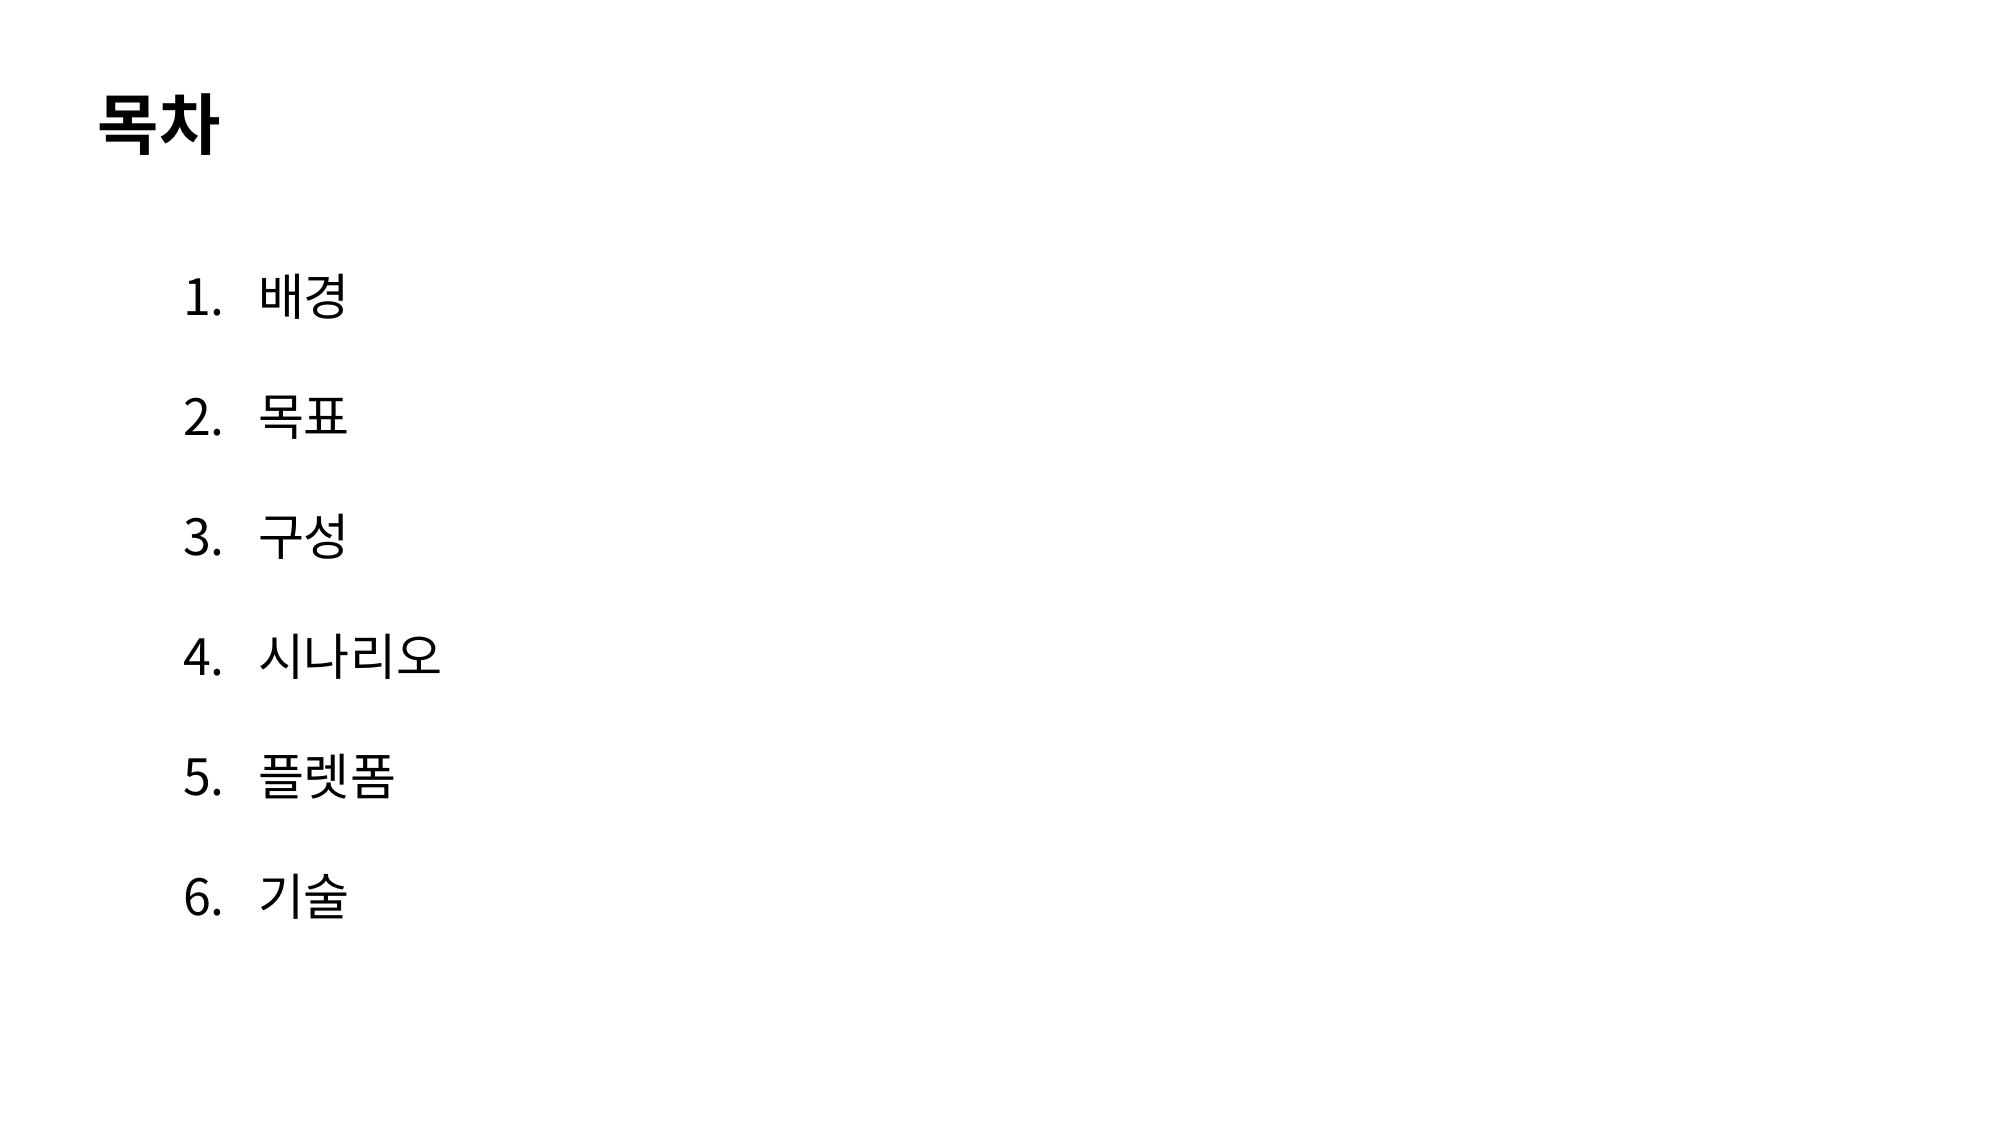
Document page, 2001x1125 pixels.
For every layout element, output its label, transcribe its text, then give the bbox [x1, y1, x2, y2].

text_box 목차 [82, 75, 254, 170]
text_box 배경 목표 구성 시나리오 플렛폼 기술 [168, 198, 1910, 934]
